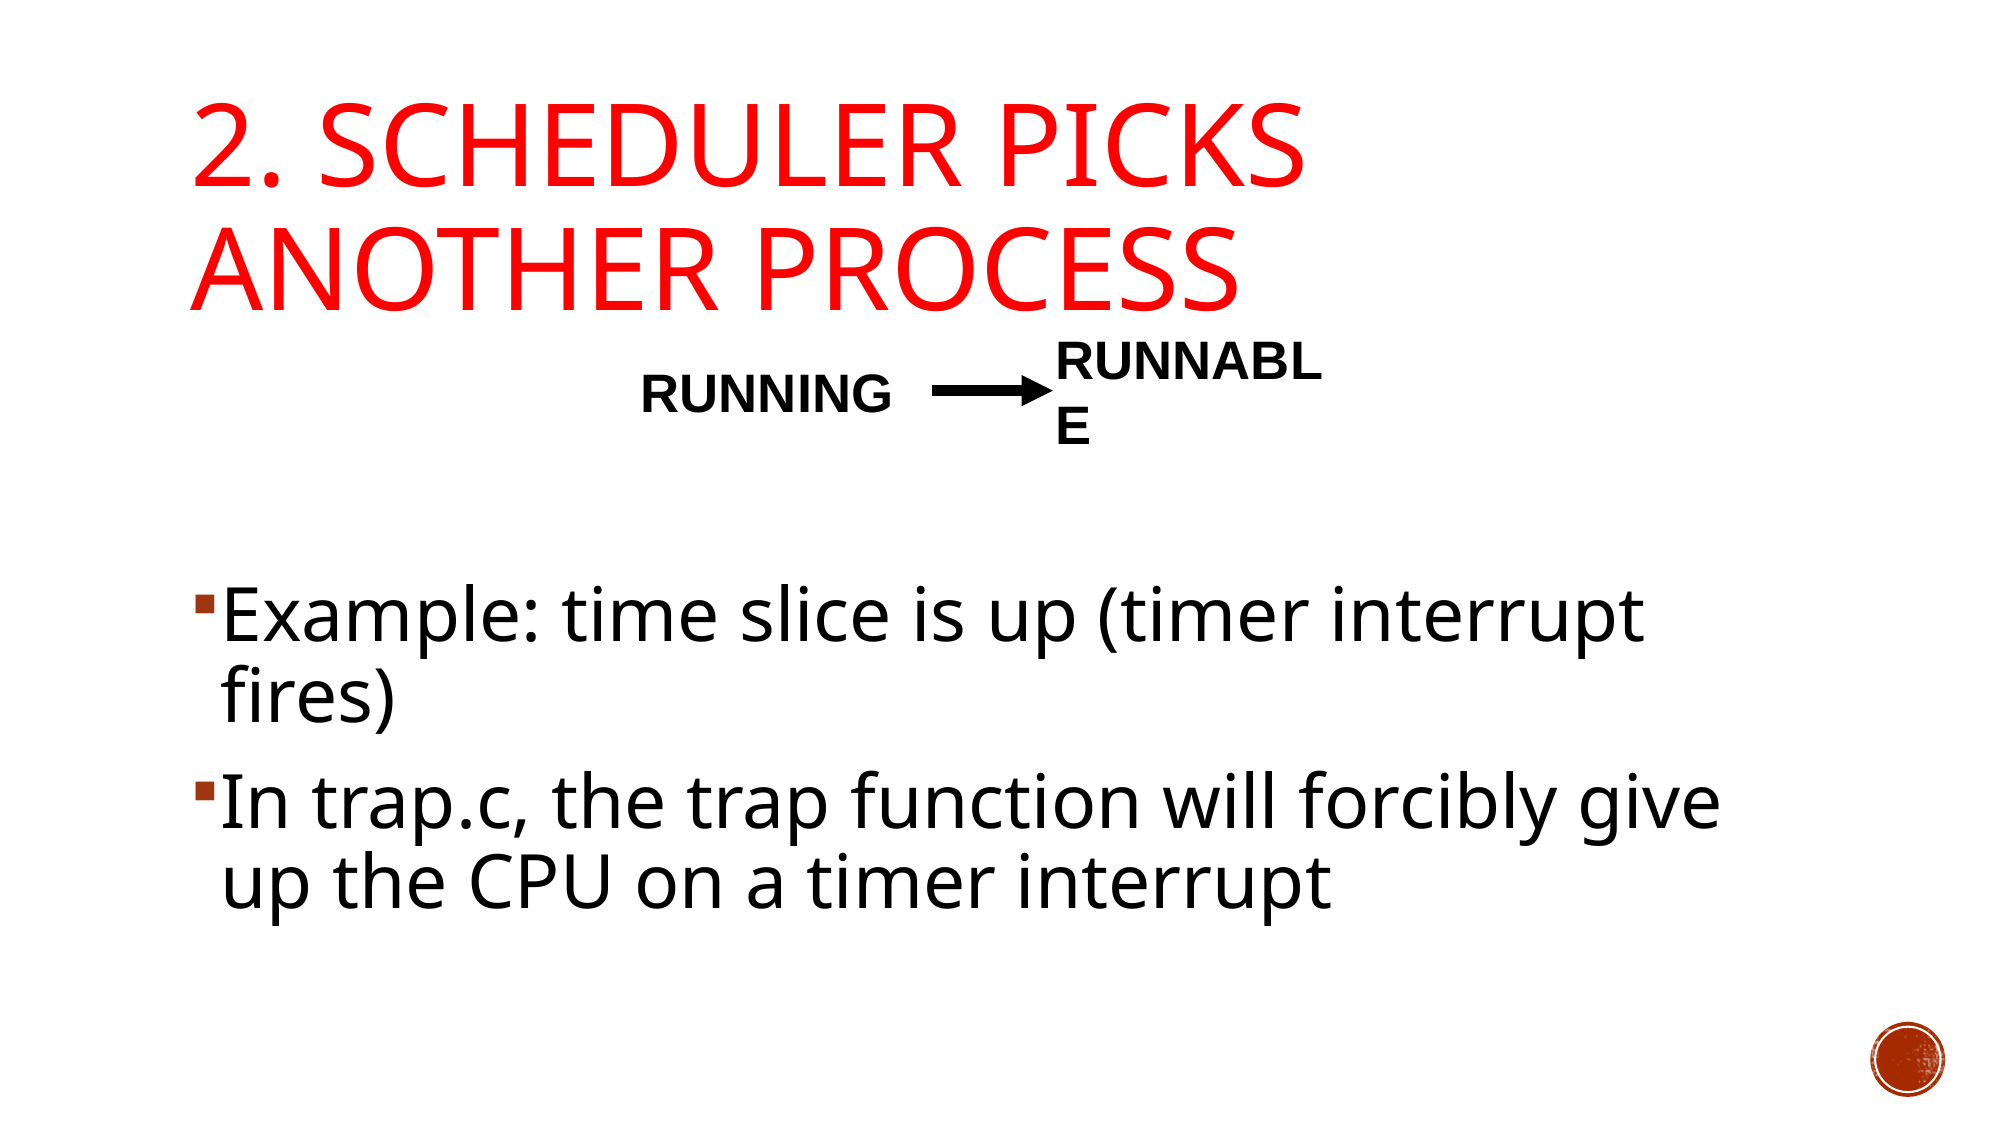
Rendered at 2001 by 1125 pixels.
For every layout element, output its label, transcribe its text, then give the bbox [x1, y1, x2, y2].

title 2. Scheduler Picks Another Process [175, 79, 1826, 344]
text_box [932, 384, 1053, 397]
list Example: time slice is up (timer interrupt fires) In trap.c, the trap function will forcibly give up the CPU on a timer interrupt [175, 348, 1826, 1013]
text_box RUNNABLE [1049, 341, 1366, 440]
text_box RUNNING [634, 341, 951, 440]
